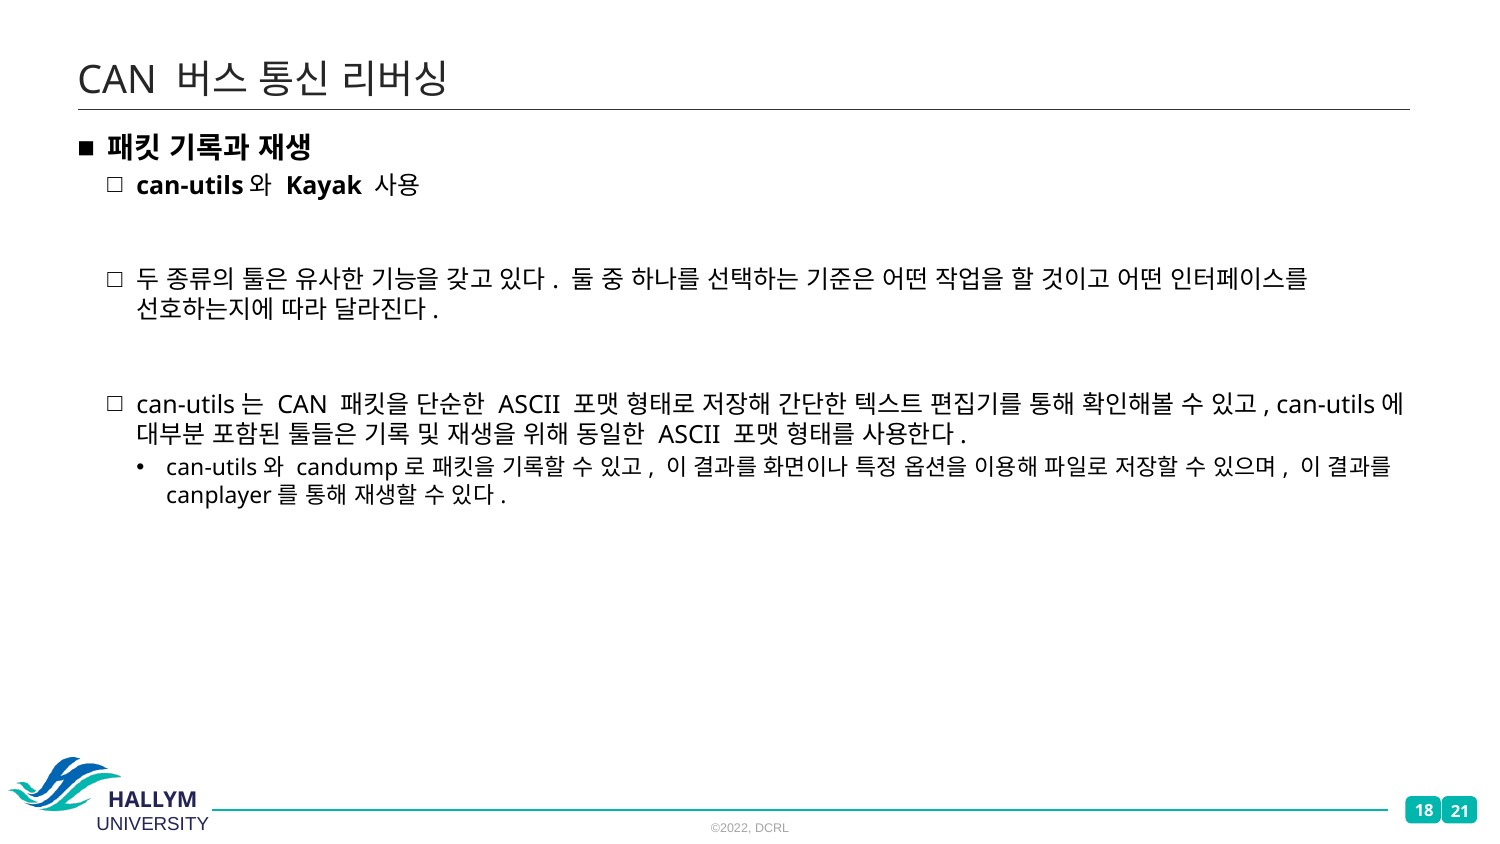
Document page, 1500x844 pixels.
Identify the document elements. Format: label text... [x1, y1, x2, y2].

picture [8, 757, 121, 811]
list 패킷 기록과 재생 can-utils와 Kayak 사용 두 종류의 툴은 유사한 기능을 갖고 있다. 둘 중 하나를 선택하는 기준은 어떤 작업을 할 것이고 어떤 인터페이스를 선호하는지에 따라 달라진다. can-utils는 CAN 패킷을 단순한 ASCII 포맷 형태로 저장해 간단한 텍스트 편집기를 통해 확인해볼 수 있고, can-utils에 대부분 포함된 툴들은 기록 및 재생을 위해 동일한 ASCII 포맷 형태를 사용한다. can-utils와 candump로 패킷을 기록할 수 있고, 이 결과를 화면이나 특정 옵션을 이용해 파일로 저장할 수 있으며, 이 결과를 canplayer를 통해 재생할 수 있다. [62, 121, 1438, 760]
title CAN 버스 통신 리버싱 [62, 46, 1438, 110]
